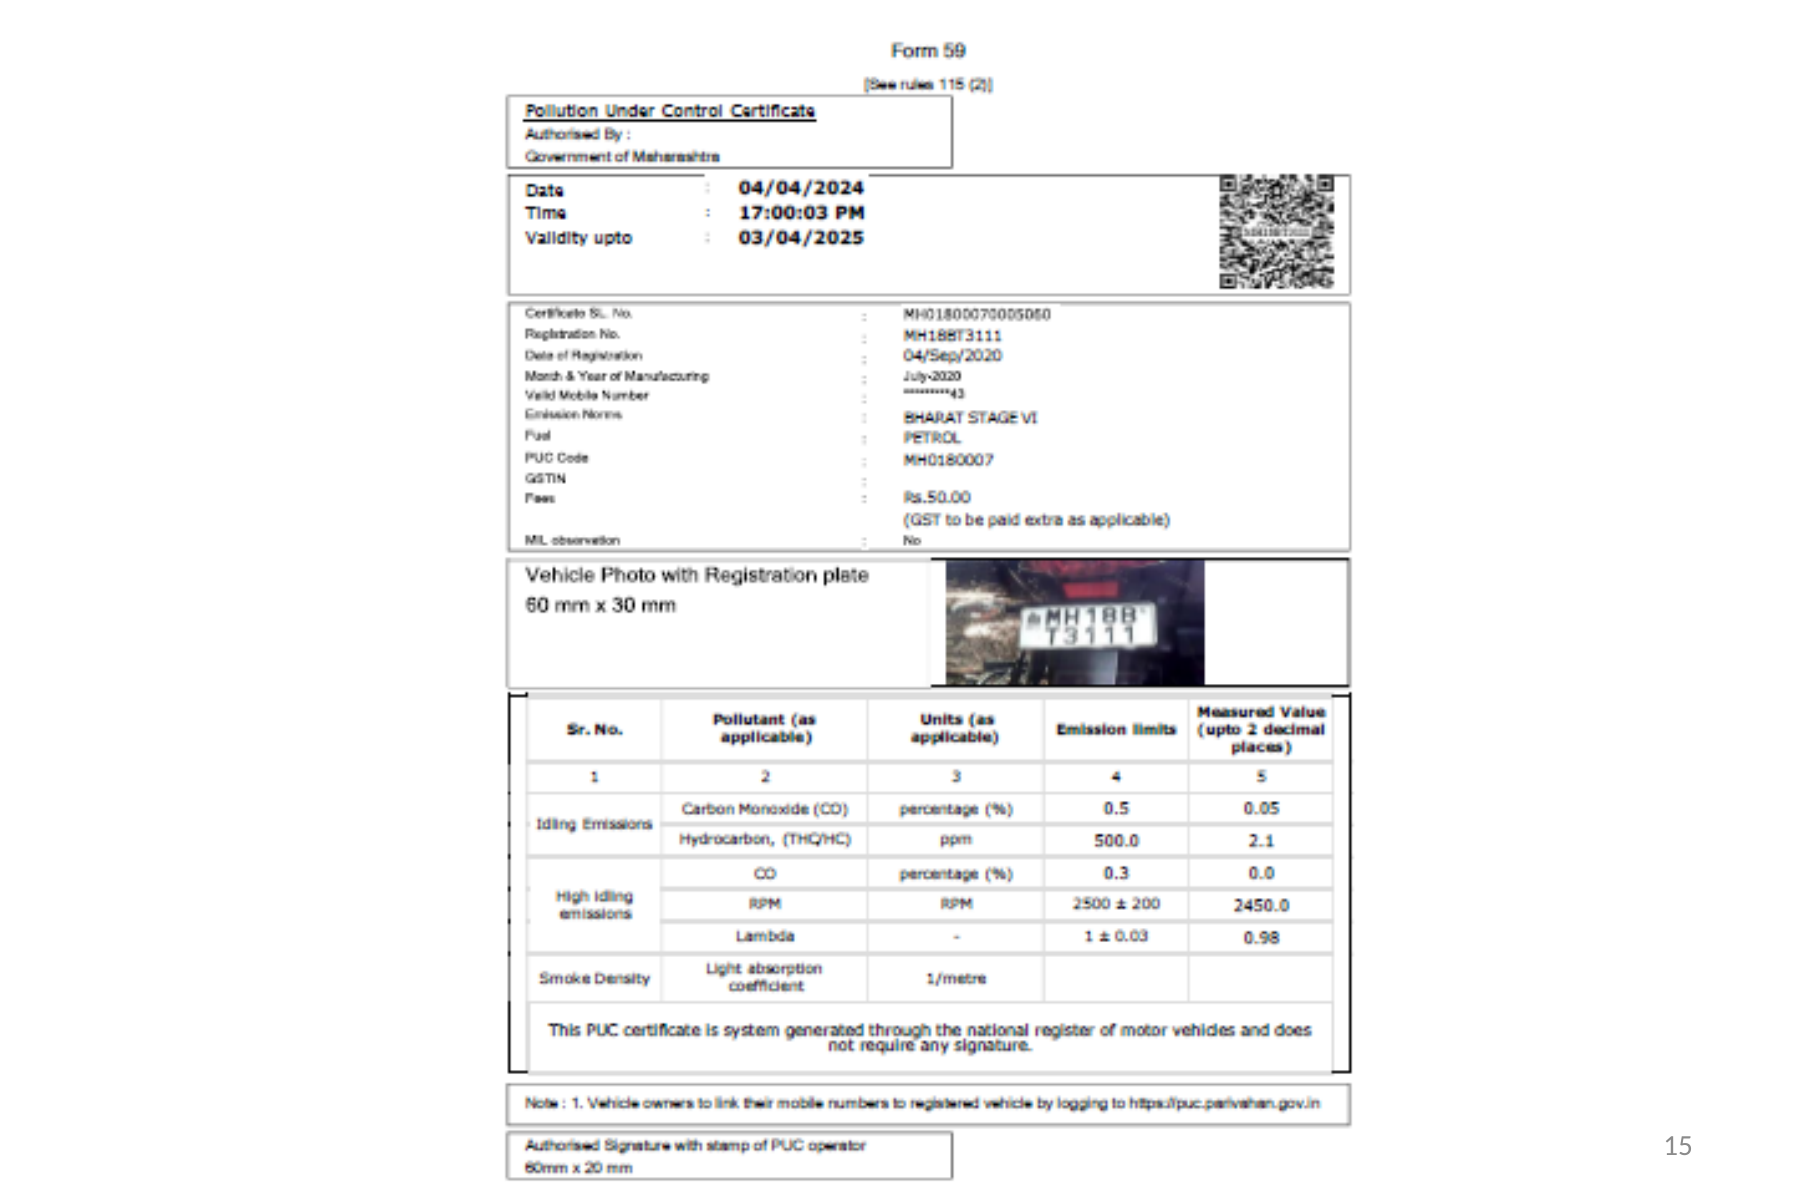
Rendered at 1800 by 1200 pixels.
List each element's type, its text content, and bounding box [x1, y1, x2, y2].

slide_number 15 [1413, 1112, 1710, 1177]
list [448, 13, 1408, 1200]
